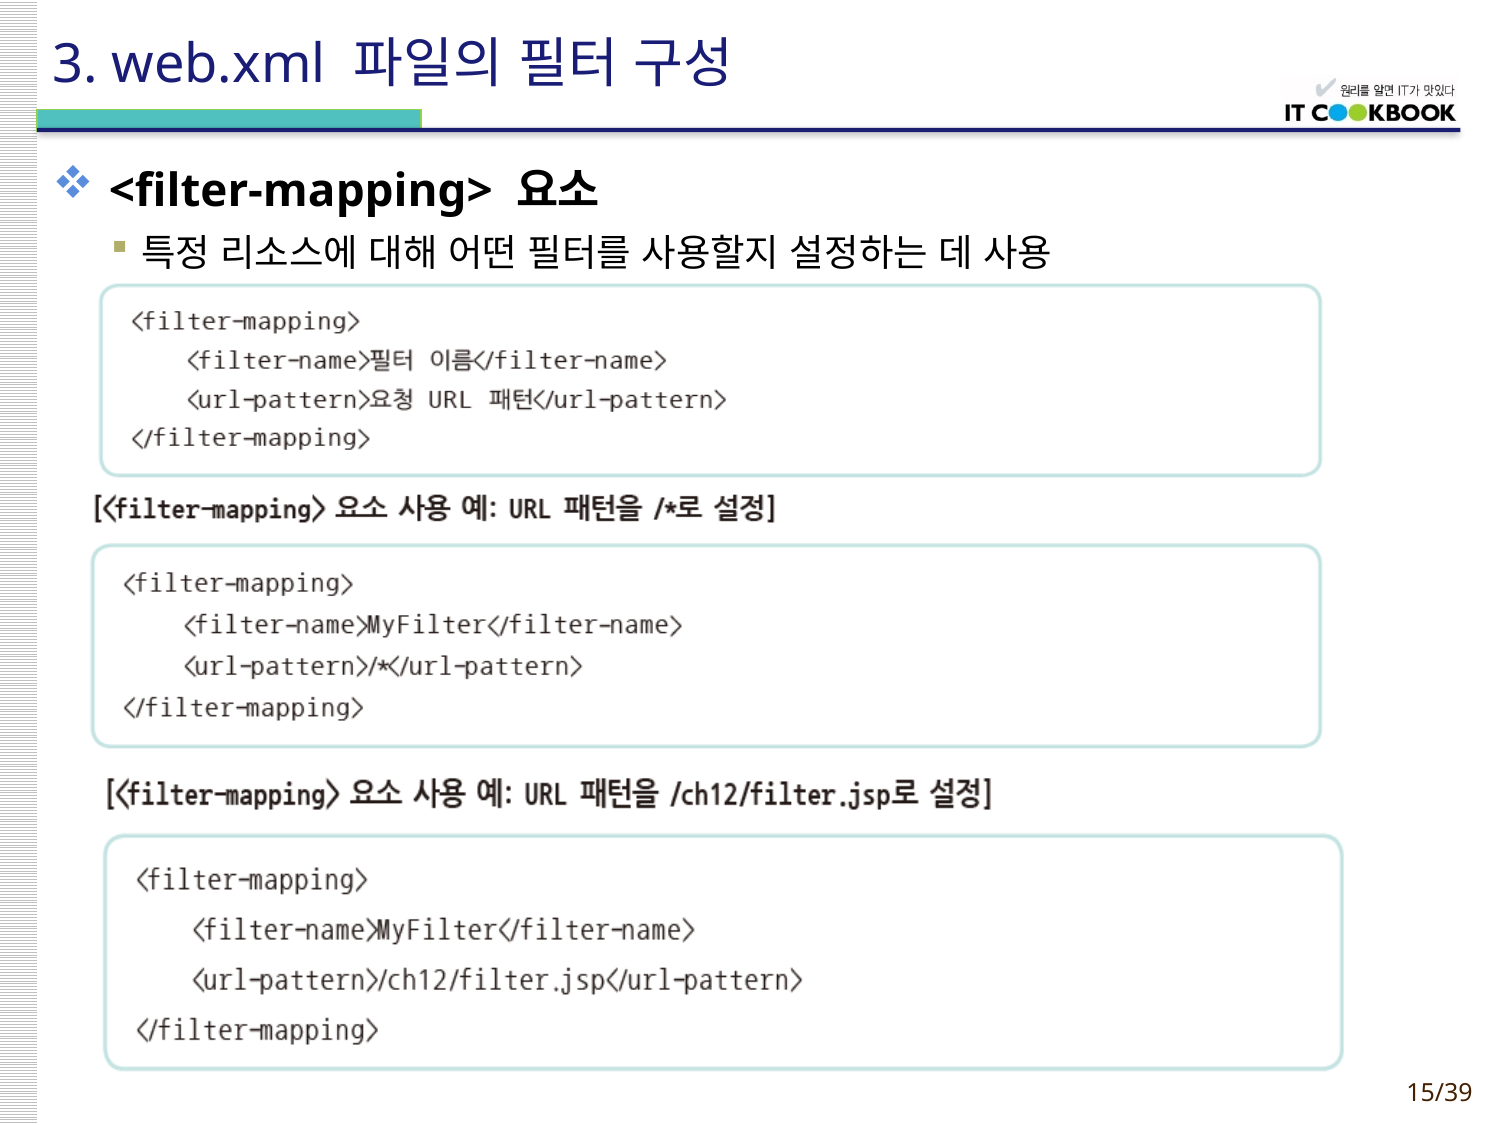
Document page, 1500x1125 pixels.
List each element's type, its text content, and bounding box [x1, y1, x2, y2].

picture [76, 488, 1329, 755]
picture [93, 275, 1329, 480]
title 3. web.xml 파일의 필터 구성 [37, 13, 1278, 109]
list <filter-mapping> 요소 특정 리소스에 대해 어떤 필터를 사용할지 설정하는 데 사용 [37, 152, 1463, 1091]
picture [93, 766, 1354, 1085]
picture [1281, 75, 1459, 123]
